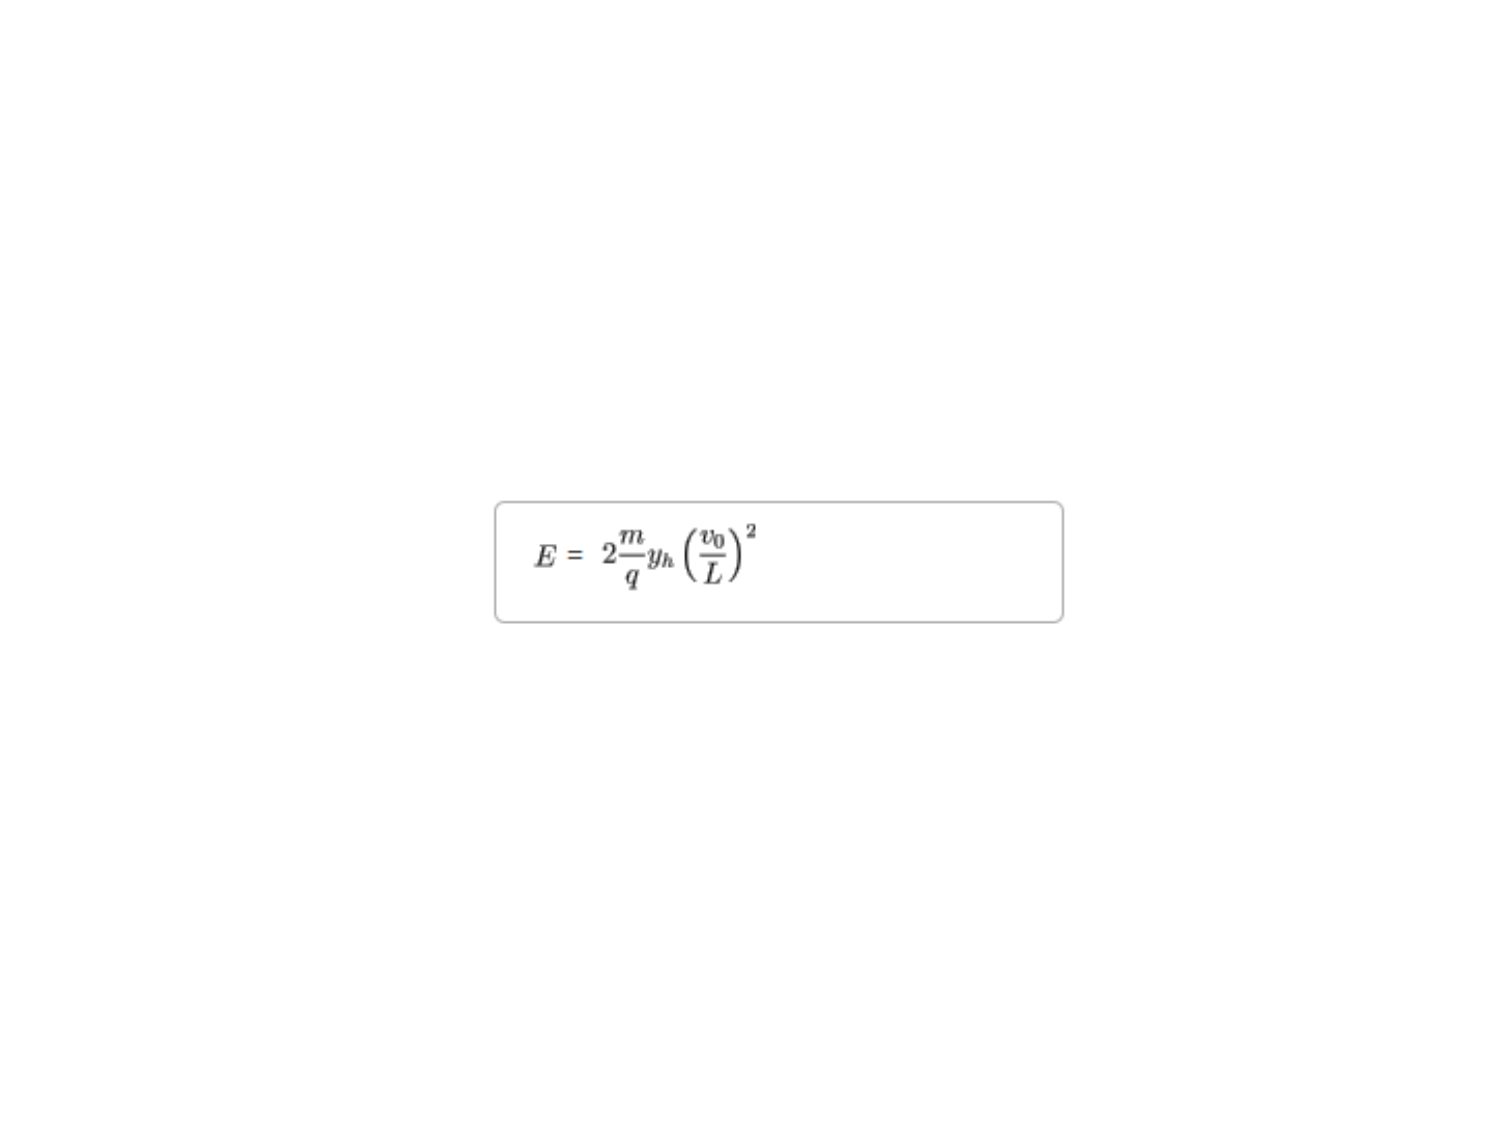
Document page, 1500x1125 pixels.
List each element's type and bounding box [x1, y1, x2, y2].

picture [474, 487, 1106, 629]
